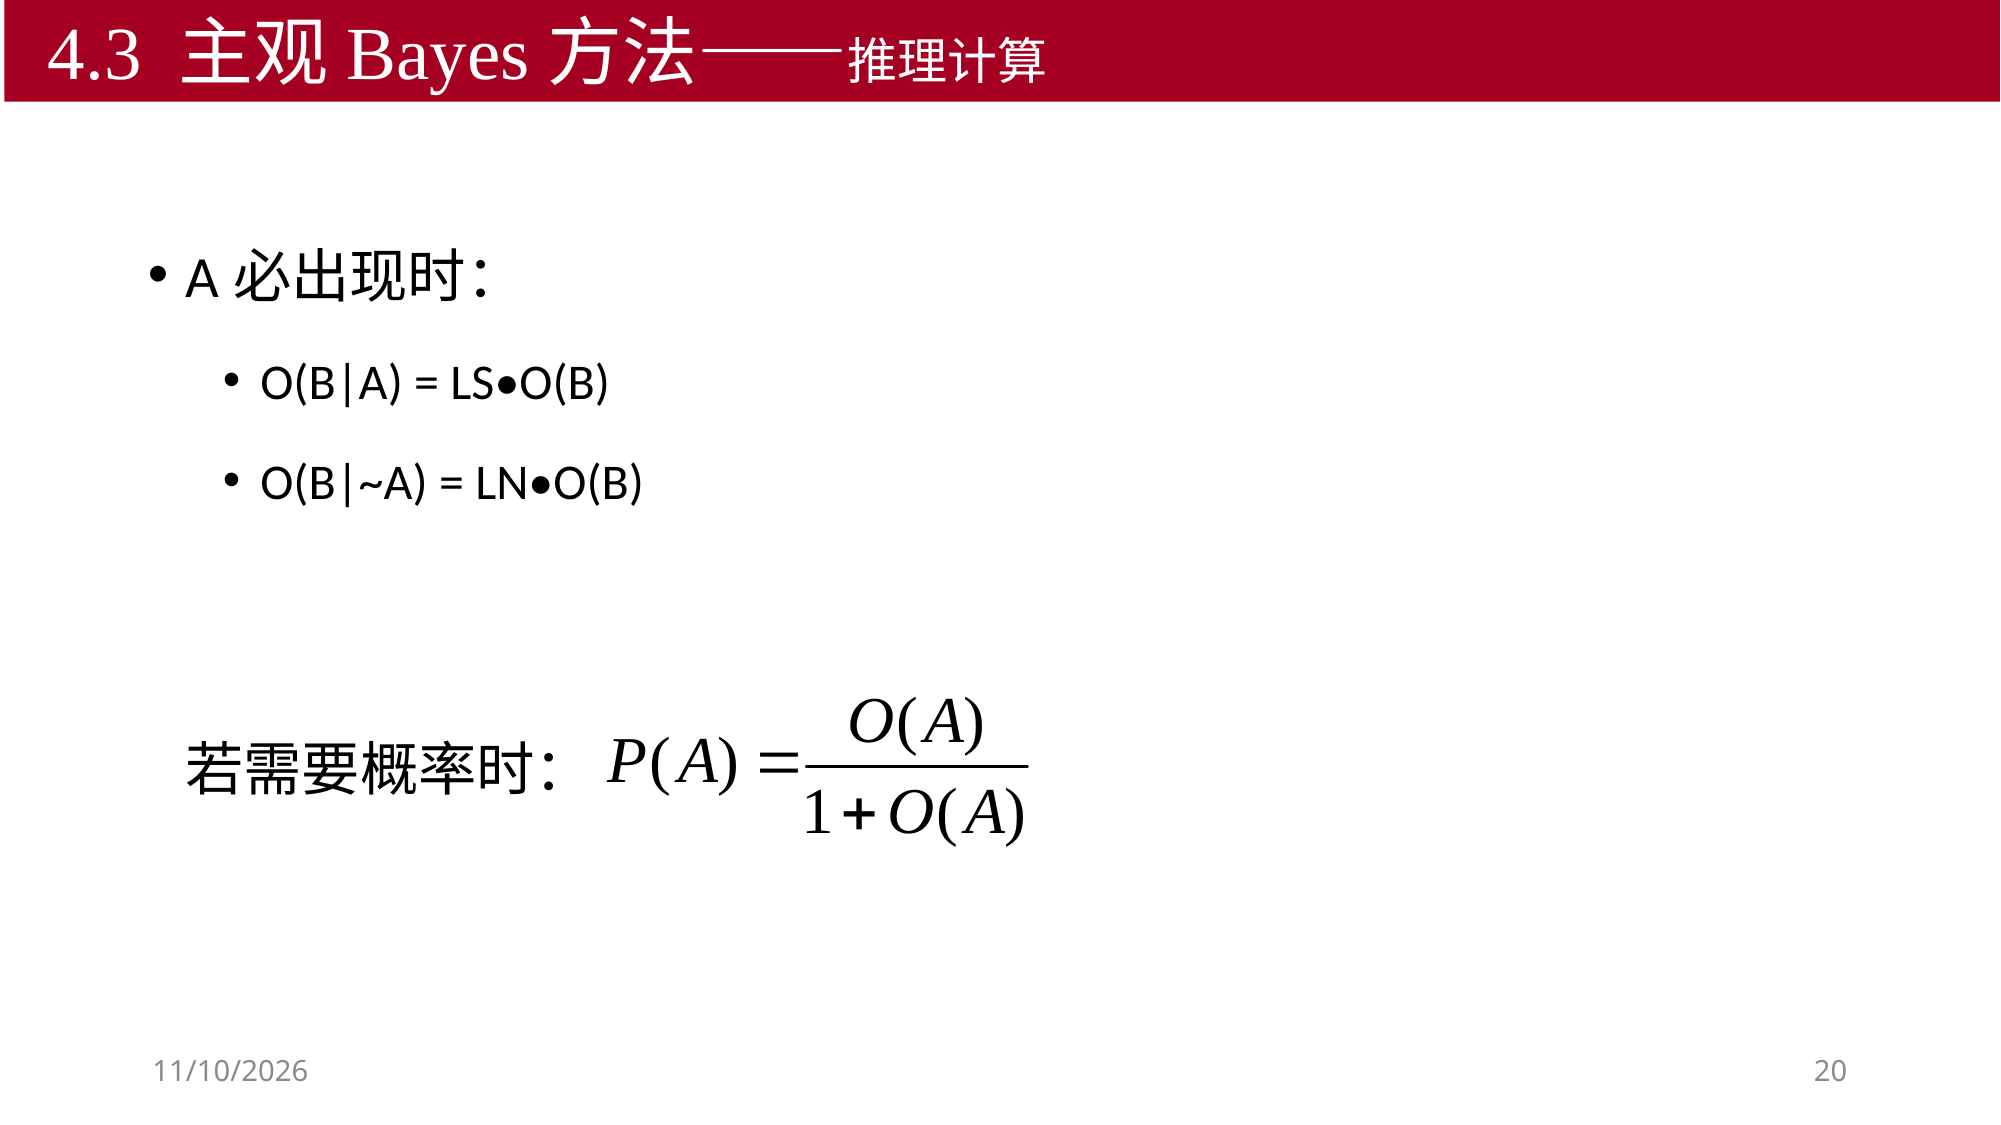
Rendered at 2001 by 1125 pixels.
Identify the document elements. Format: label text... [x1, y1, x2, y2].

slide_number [137, 1042, 588, 1103]
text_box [598, 680, 1036, 857]
list A必出现时： O(B|A) = LS•O(B) O(B|~A) = LN•O(B) 若需要概率时： [132, 196, 1858, 911]
text_box 4.3 主观Bayes方法——推理计算 [4, 0, 2000, 102]
slide_number 20 [1412, 1042, 1863, 1103]
